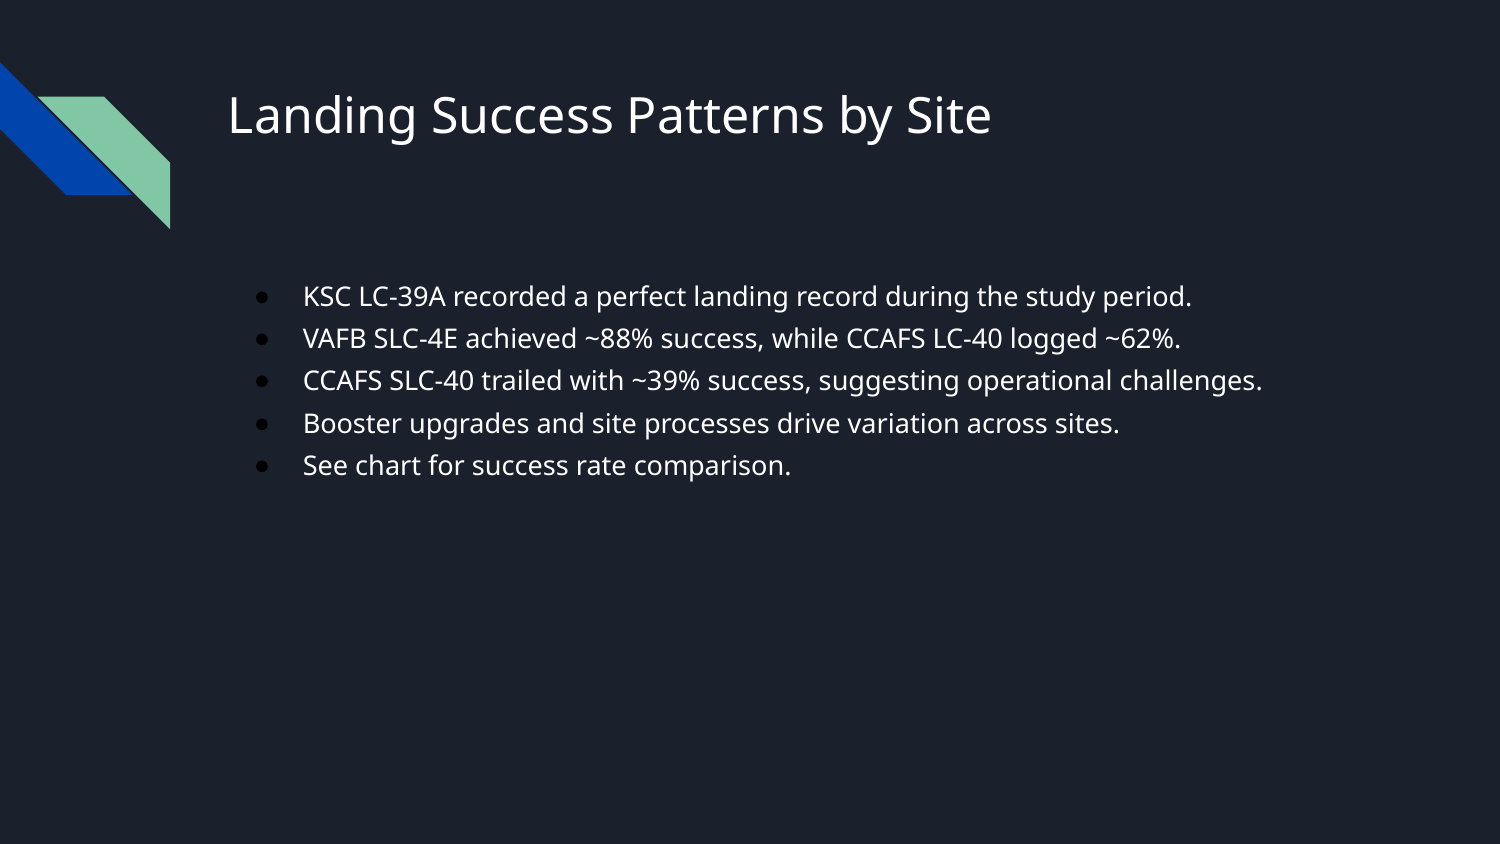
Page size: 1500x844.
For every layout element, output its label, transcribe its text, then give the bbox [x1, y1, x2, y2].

list KSC LC-39A recorded a perfect landing record during the study period. VAFB SLC-4E achieved ~88% success, while CCAFS LC-40 logged ~62%. CCAFS SLC-40 trailed with ~39% success, suggesting operational challenges. Booster upgrades and site processes drive variation across sites. See chart for success rate comparison. [212, 257, 1368, 735]
title Landing Success Patterns by Site [212, 64, 1368, 215]
